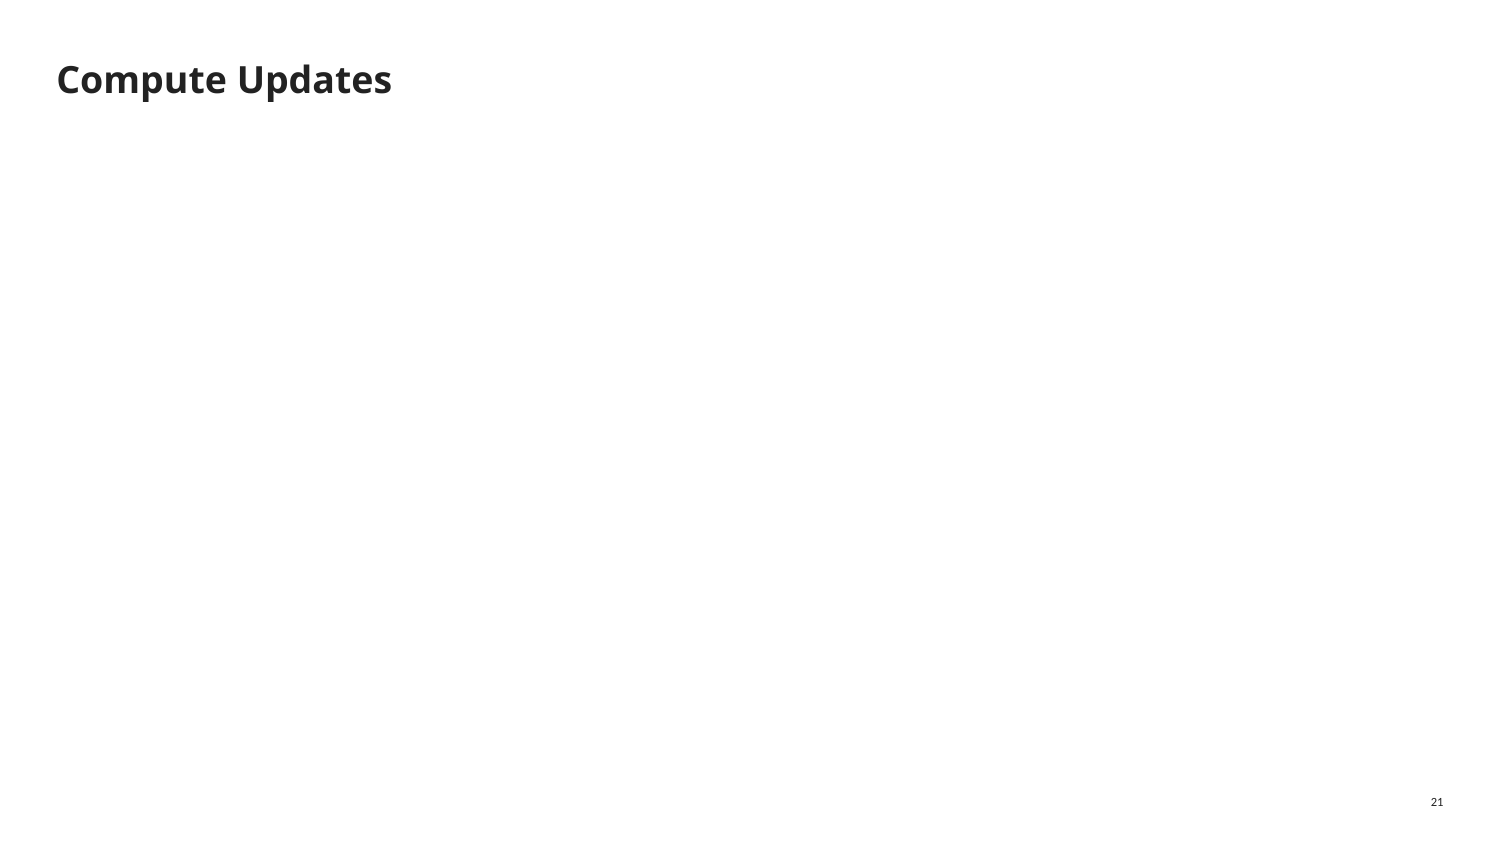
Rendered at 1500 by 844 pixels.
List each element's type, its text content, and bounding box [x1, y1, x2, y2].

title Compute Updates [56, 56, 1444, 113]
